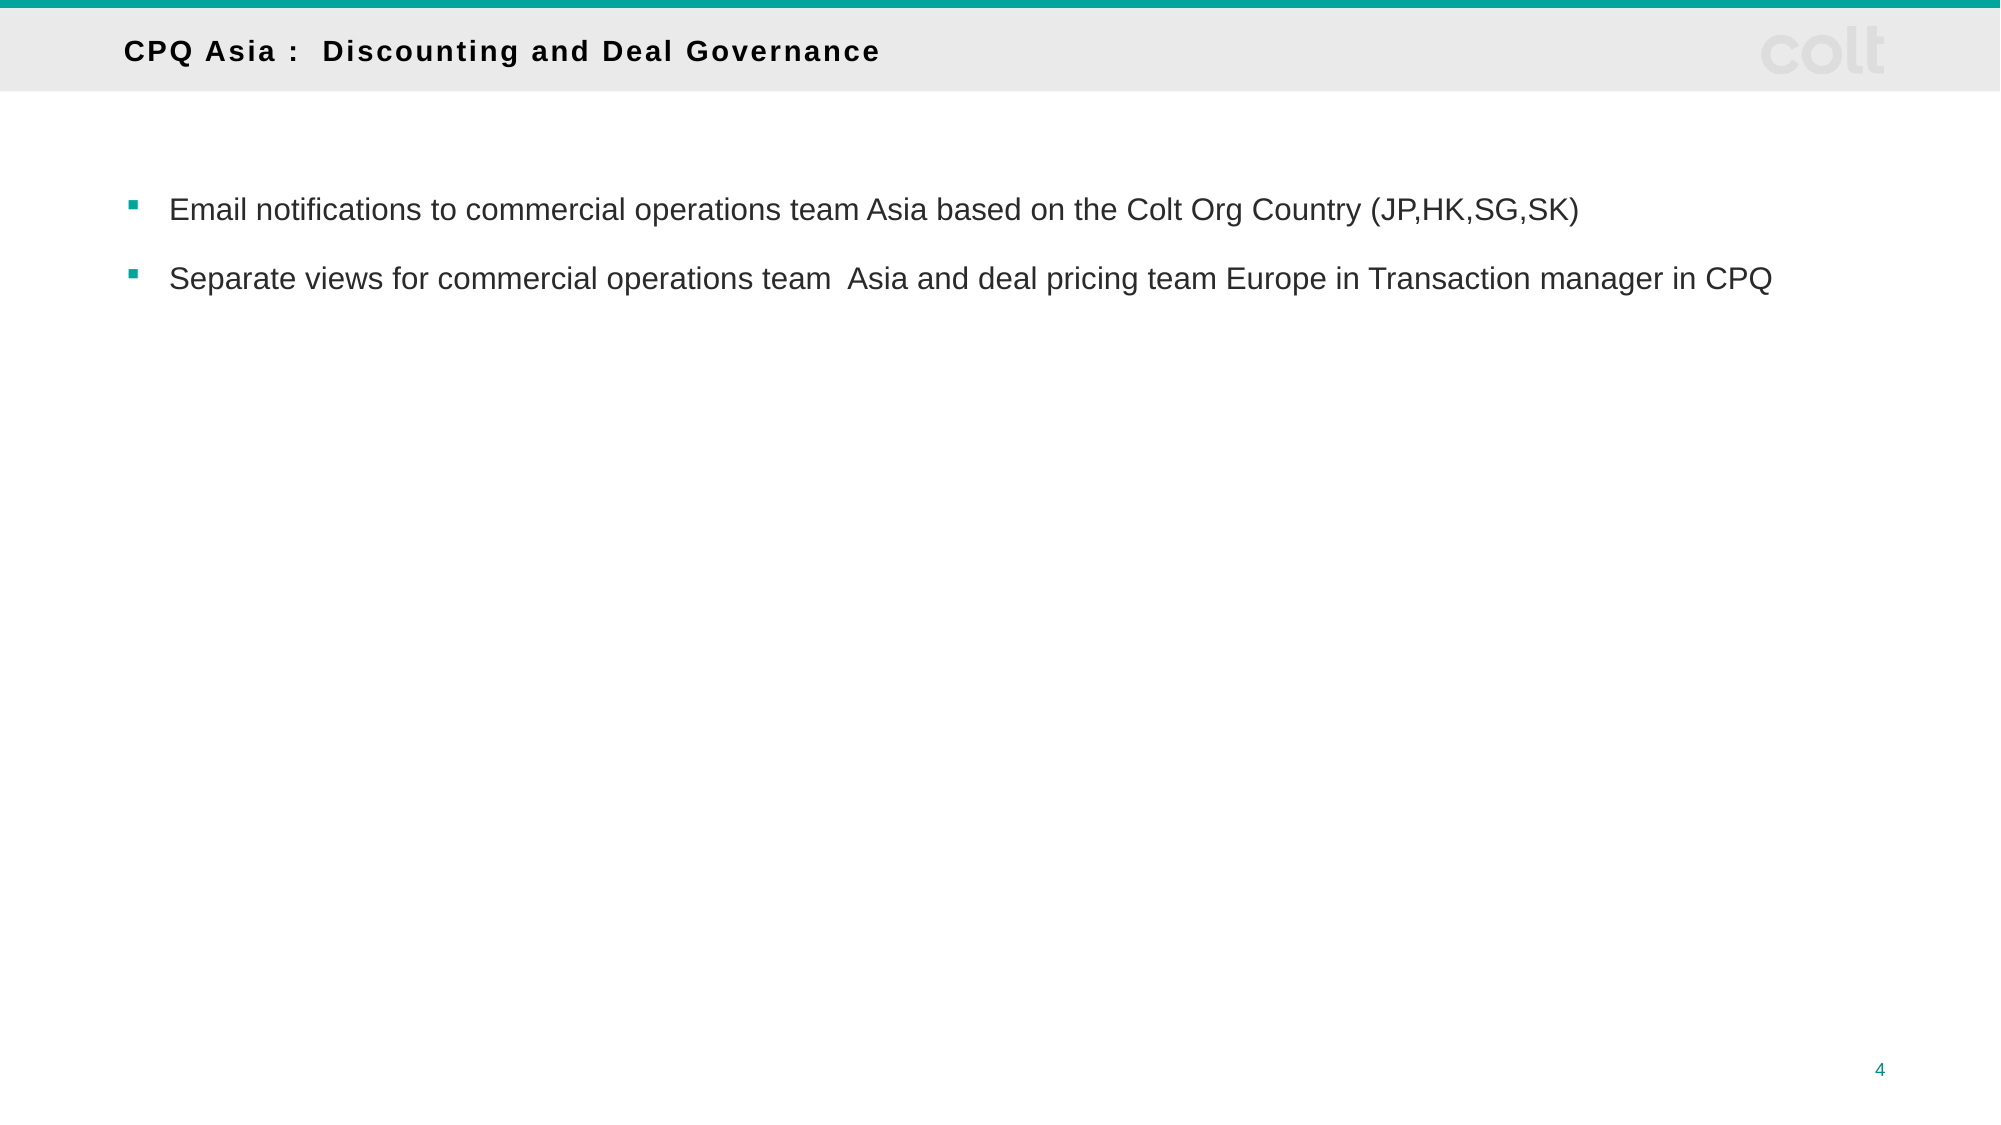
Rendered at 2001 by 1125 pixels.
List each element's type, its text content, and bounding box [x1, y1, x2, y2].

title CPQ Asia : Discounting and Deal Governance [0, 8, 2000, 92]
list Email notifications to commercial operations team Asia based on the Colt Org Country (JP,HK,SG,SK) Separate views for commercial operations team Asia and deal pricing team Europe in Transaction manager in CPQ [114, 192, 1886, 958]
slide_number 4 [1821, 1059, 1886, 1080]
